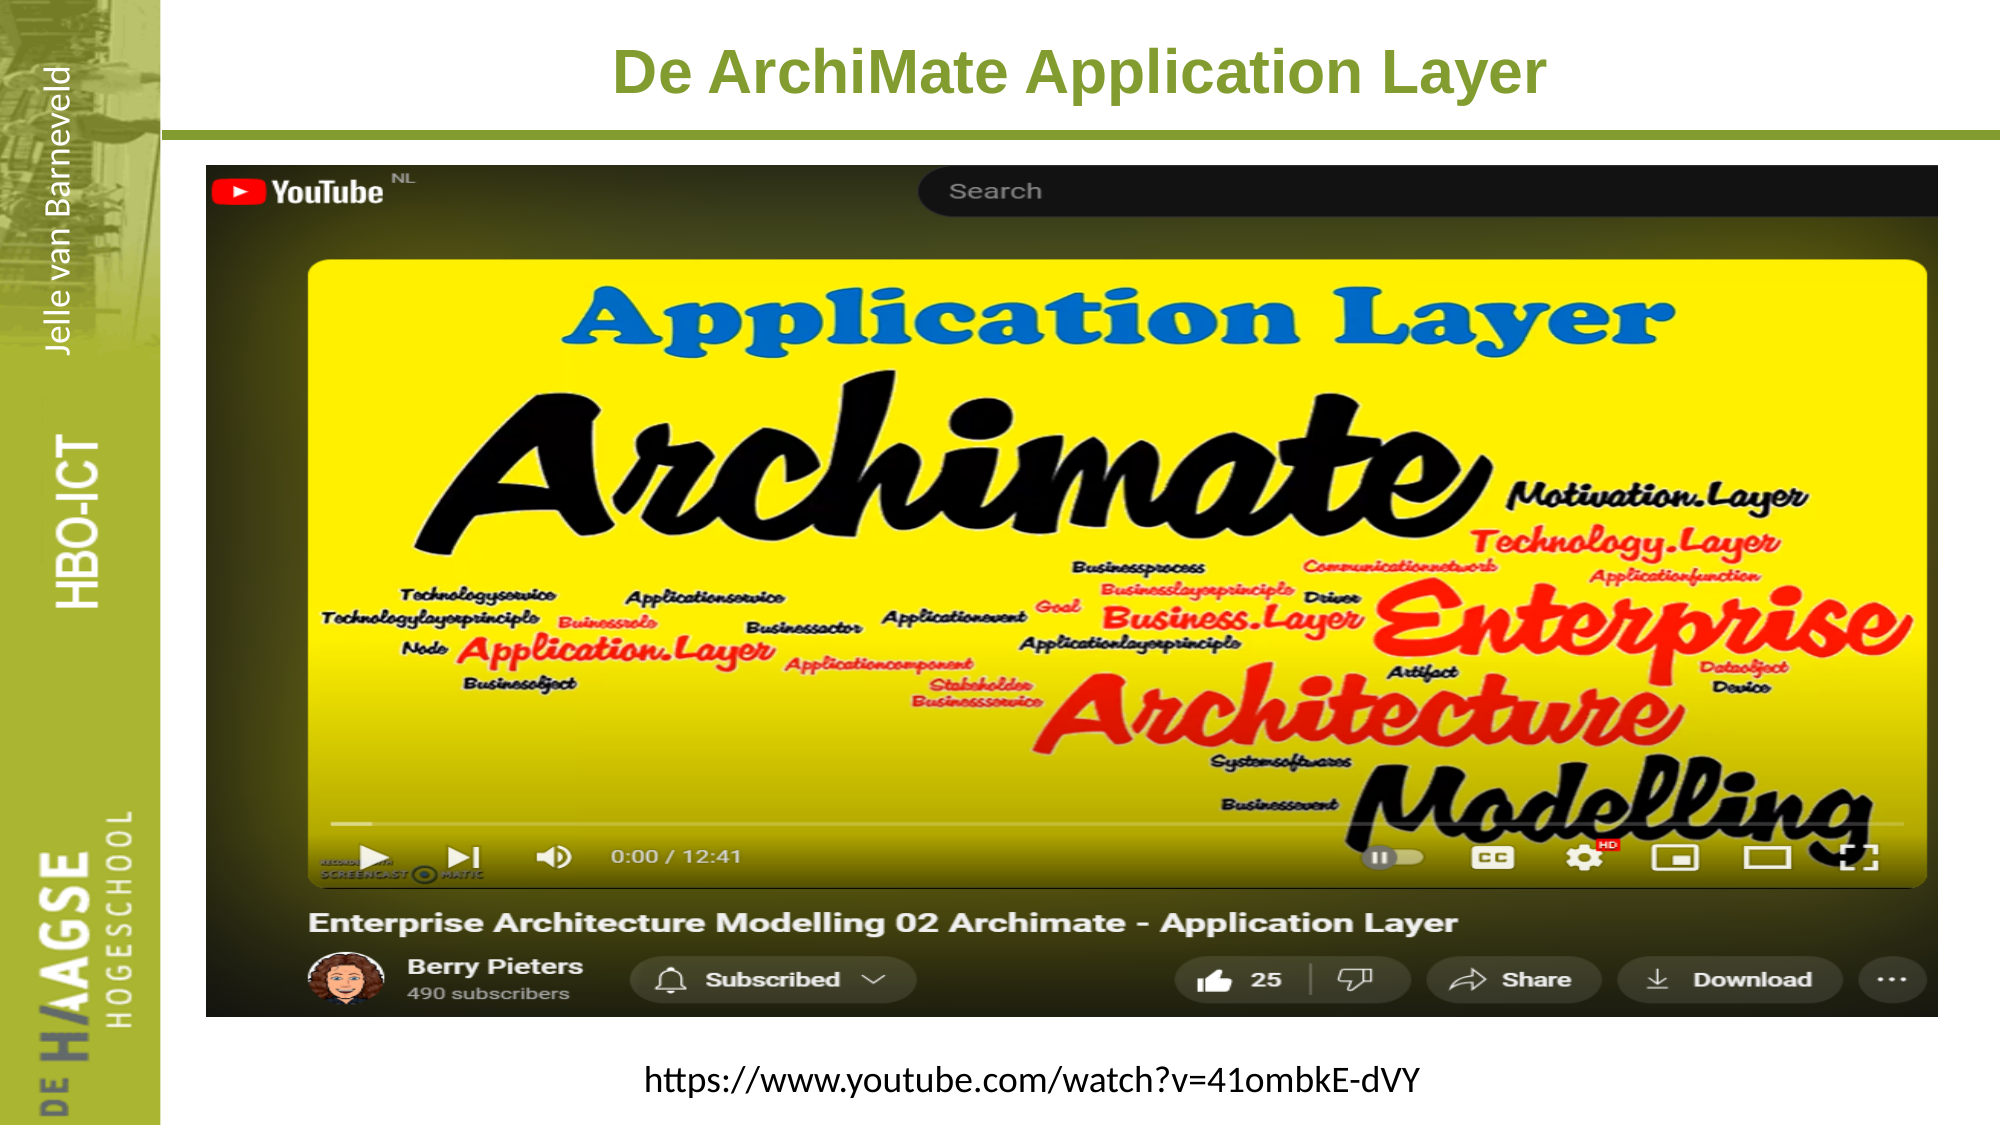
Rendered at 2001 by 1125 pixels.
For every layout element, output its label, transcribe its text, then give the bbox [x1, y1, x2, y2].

text_box Jelle van Barneveld [24, 11, 85, 372]
picture [0, 0, 161, 1125]
text_box De ArchiMate Application Layer [162, 0, 2000, 114]
picture [206, 165, 1938, 1017]
text_box https://www.youtube.com/watch?v=41ombkE-dVY [530, 1047, 1534, 1108]
